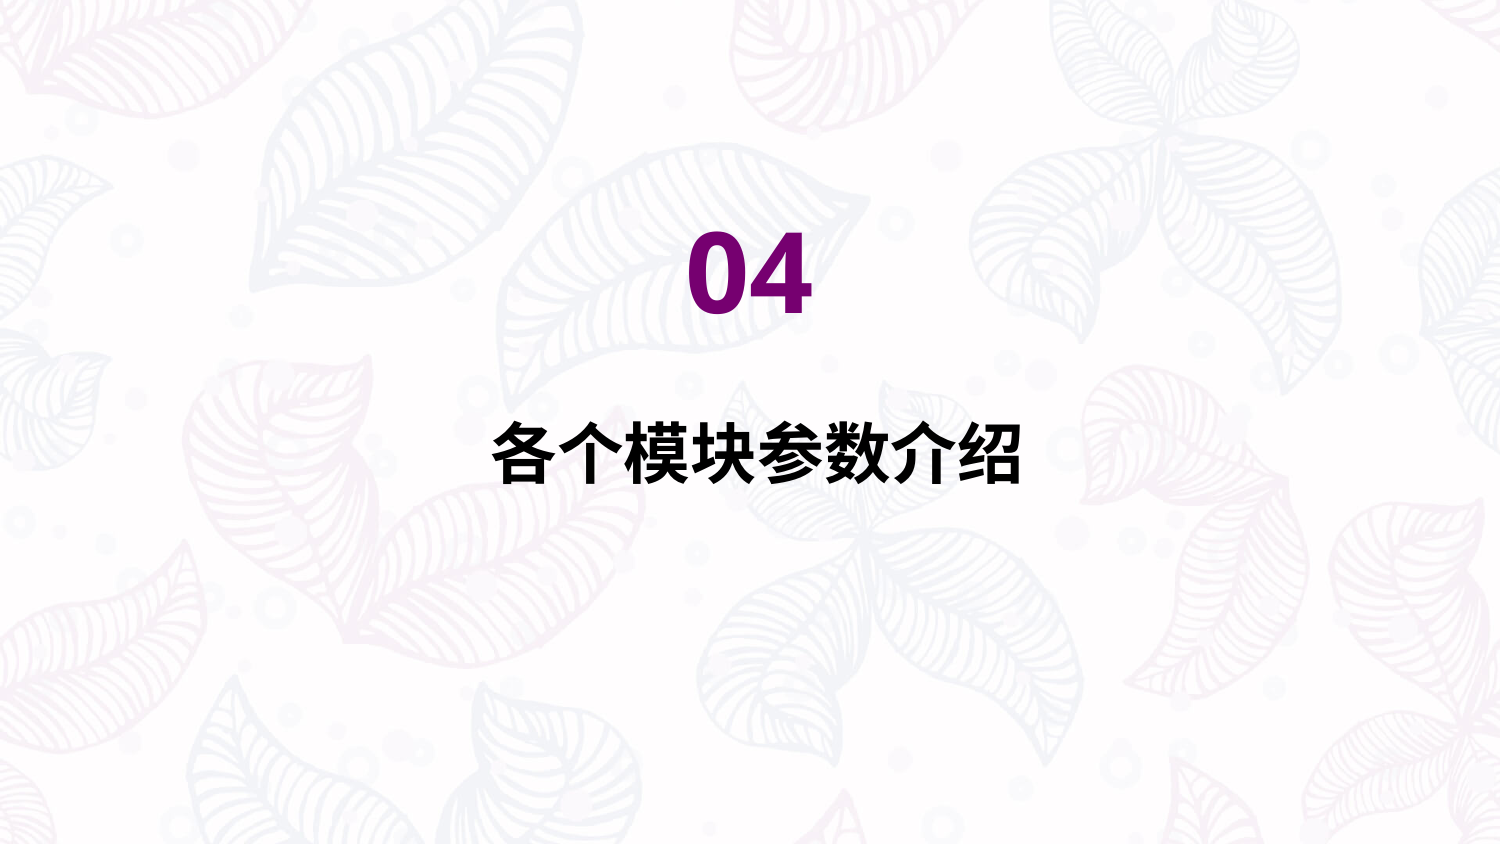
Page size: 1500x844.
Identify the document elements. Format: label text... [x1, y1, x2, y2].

picture [0, 0, 1500, 844]
text_box 04 [567, 193, 932, 398]
text_box 各个模块参数介绍 [339, 404, 1176, 680]
